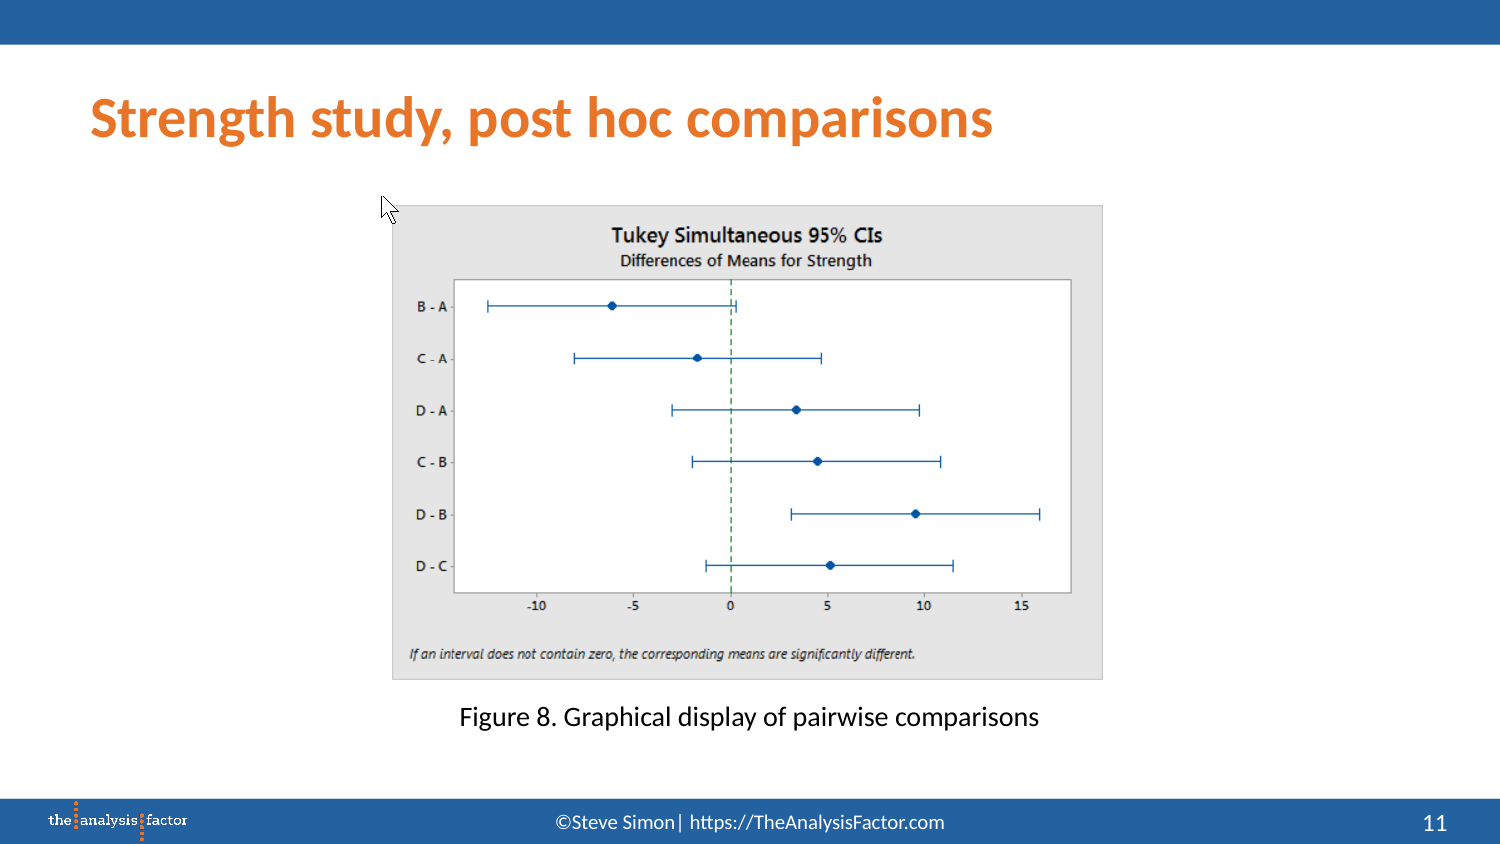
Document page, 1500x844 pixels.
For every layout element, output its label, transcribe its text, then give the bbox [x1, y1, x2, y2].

picture [379, 196, 1119, 691]
footer ©Steve Simon| https://TheAnalysisFactor.com [443, 800, 1057, 842]
picture [48, 801, 188, 842]
slide_number 11 [1112, 798, 1463, 844]
title Strength study, post hoc comparisons [75, 43, 1425, 185]
text_box Figure 8. Graphical display of pairwise comparisons [243, 690, 1257, 754]
